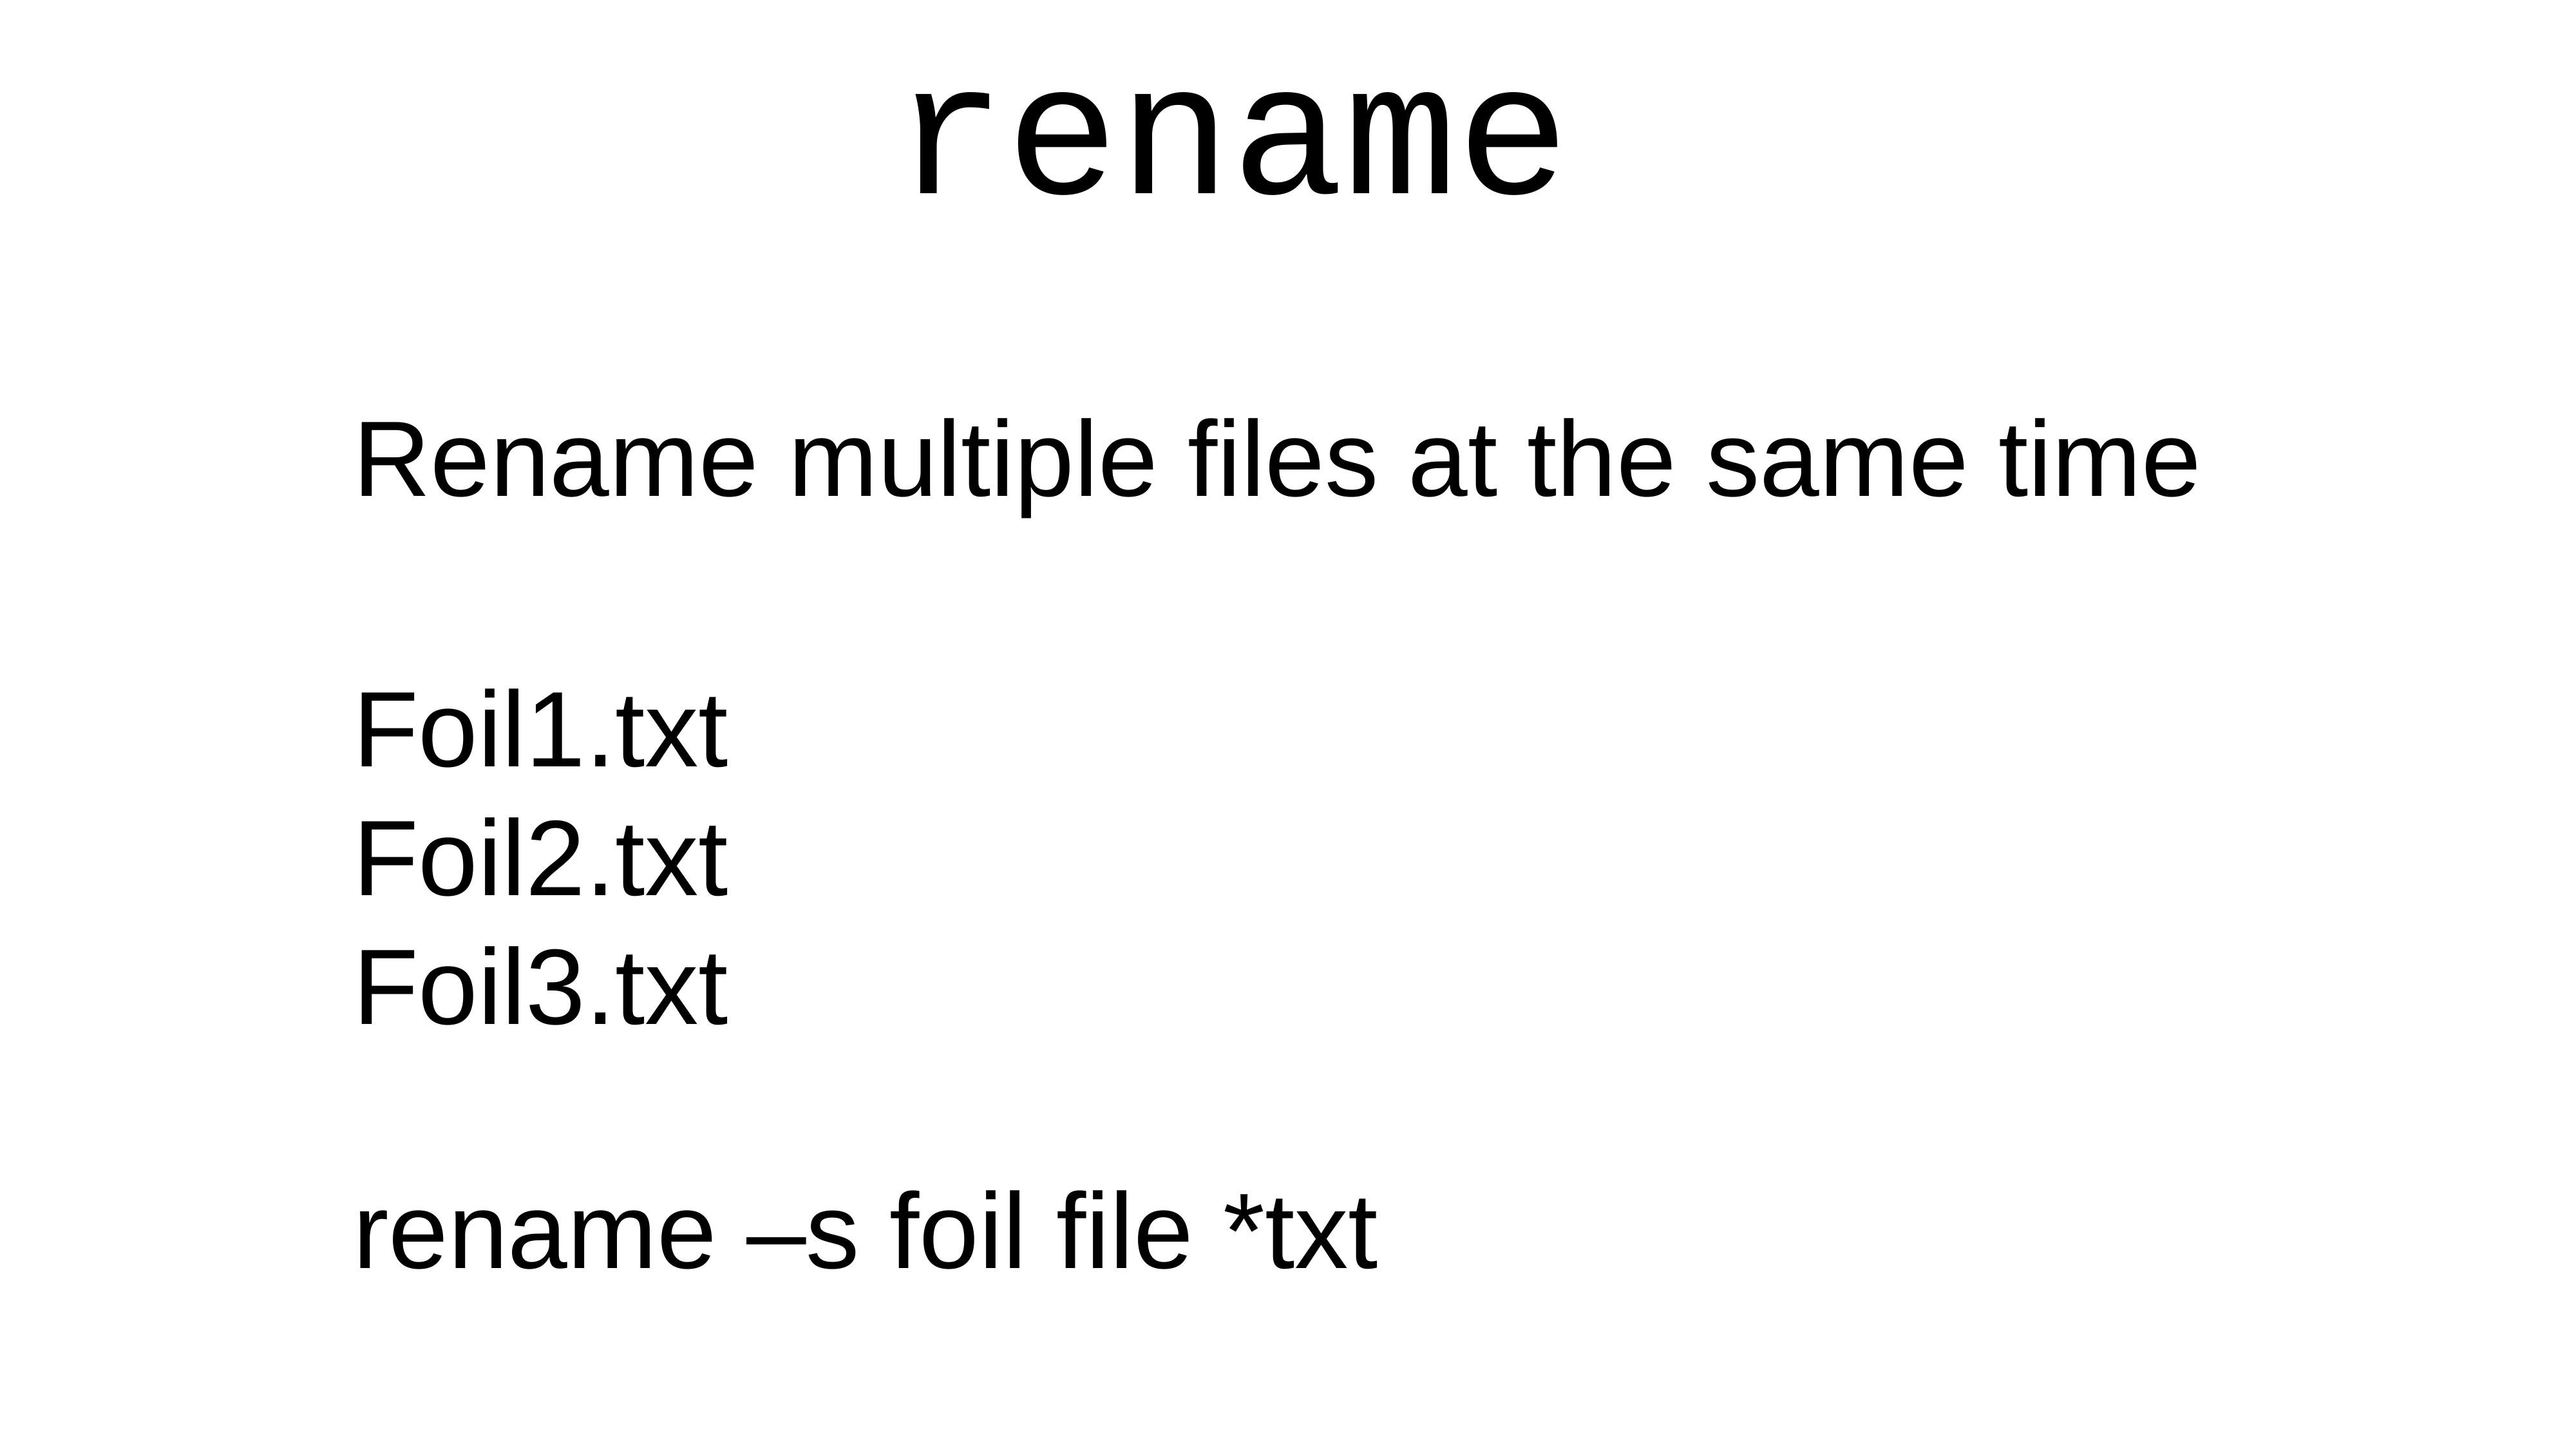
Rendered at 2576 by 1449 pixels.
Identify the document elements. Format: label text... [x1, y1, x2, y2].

text_box rename –s foil file *txt [343, 1156, 1934, 1294]
text_box Foil1.txt Foil2.txt Foil3.txt [343, 654, 1934, 1050]
text_box rename [0, 0, 2576, 254]
text_box Rename multiple files at the same time [343, 384, 2263, 522]
